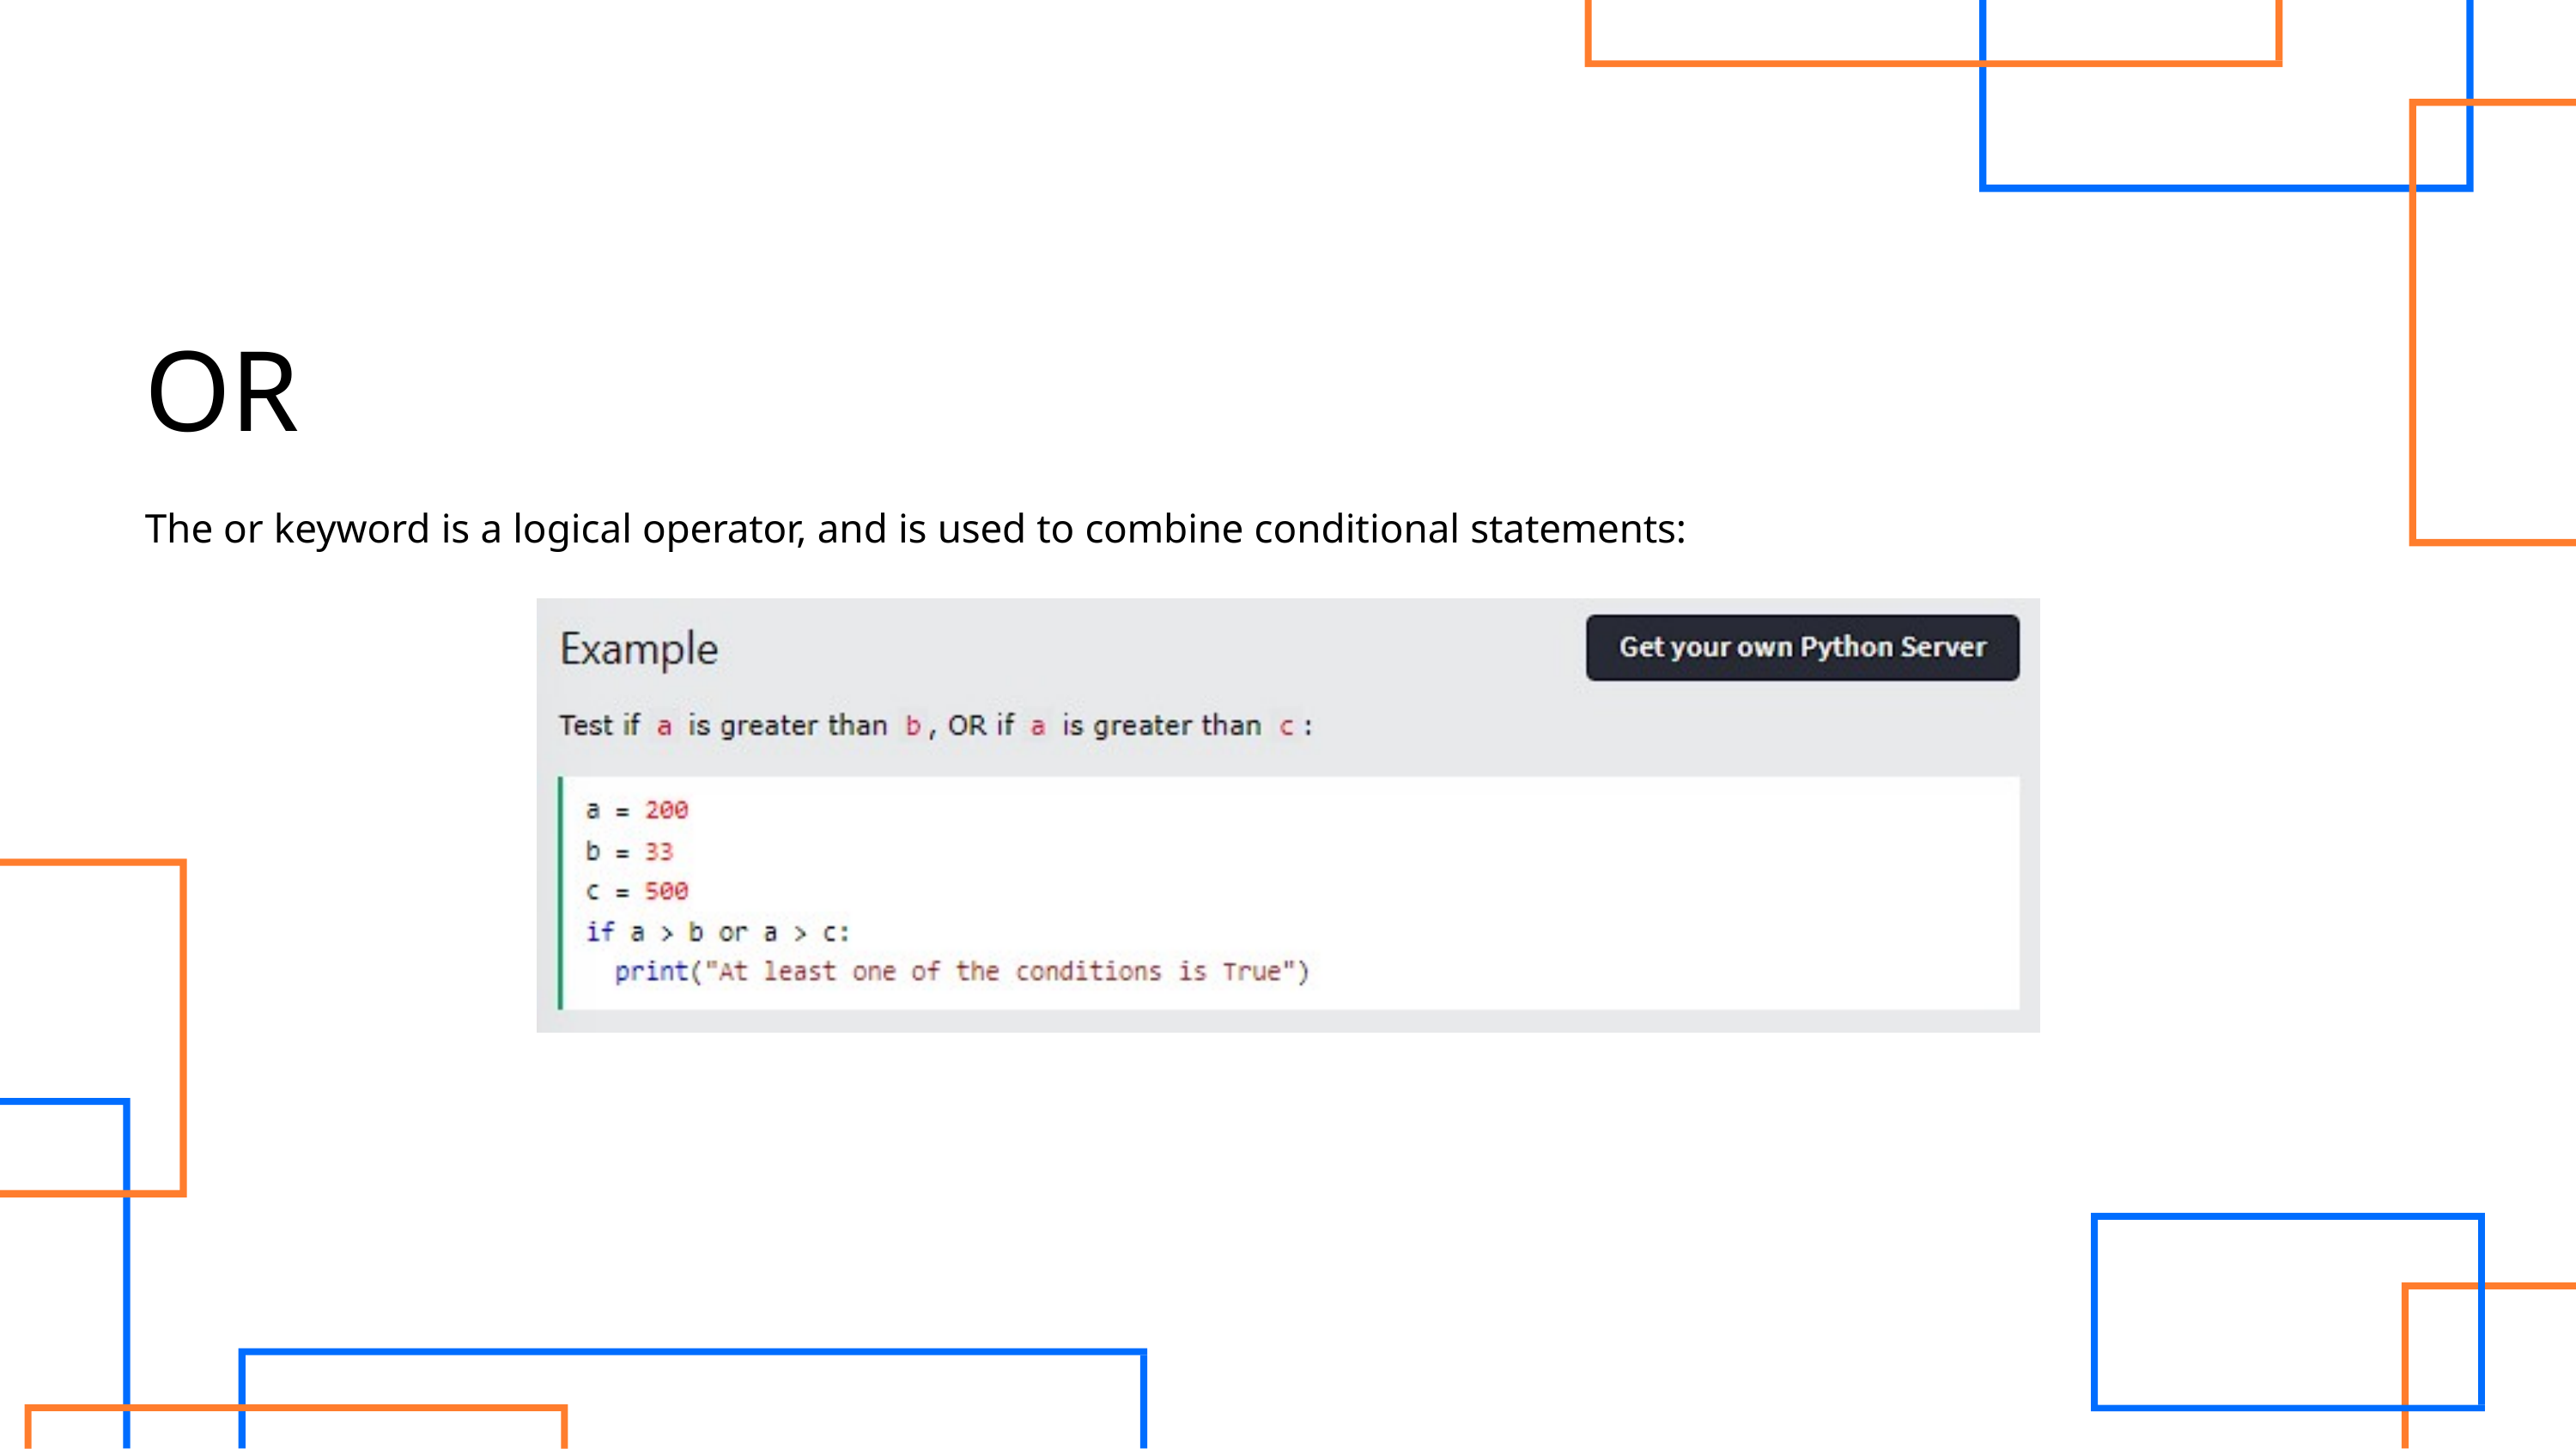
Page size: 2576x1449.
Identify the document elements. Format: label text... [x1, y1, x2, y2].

text_box [1584, 0, 2283, 68]
text_box [0, 1098, 131, 1190]
text_box [2409, 99, 2576, 547]
text_box [2401, 1282, 2478, 1404]
text_box [2091, 1212, 2485, 1412]
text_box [24, 1348, 1148, 1449]
text_box [1979, 68, 2409, 192]
text_box [2416, 106, 2474, 192]
text_box [2466, 0, 2474, 99]
text_box [1979, 0, 1987, 60]
text_box [2401, 1412, 2409, 1449]
text_box OR [143, 318, 317, 454]
text_box [0, 858, 187, 1197]
text_box [2485, 1282, 2576, 1290]
text_box The or keyword is a logical operator, and is used to combine conditional statements: [143, 501, 1789, 551]
picture [536, 598, 2040, 1033]
text_box [123, 1197, 131, 1346]
